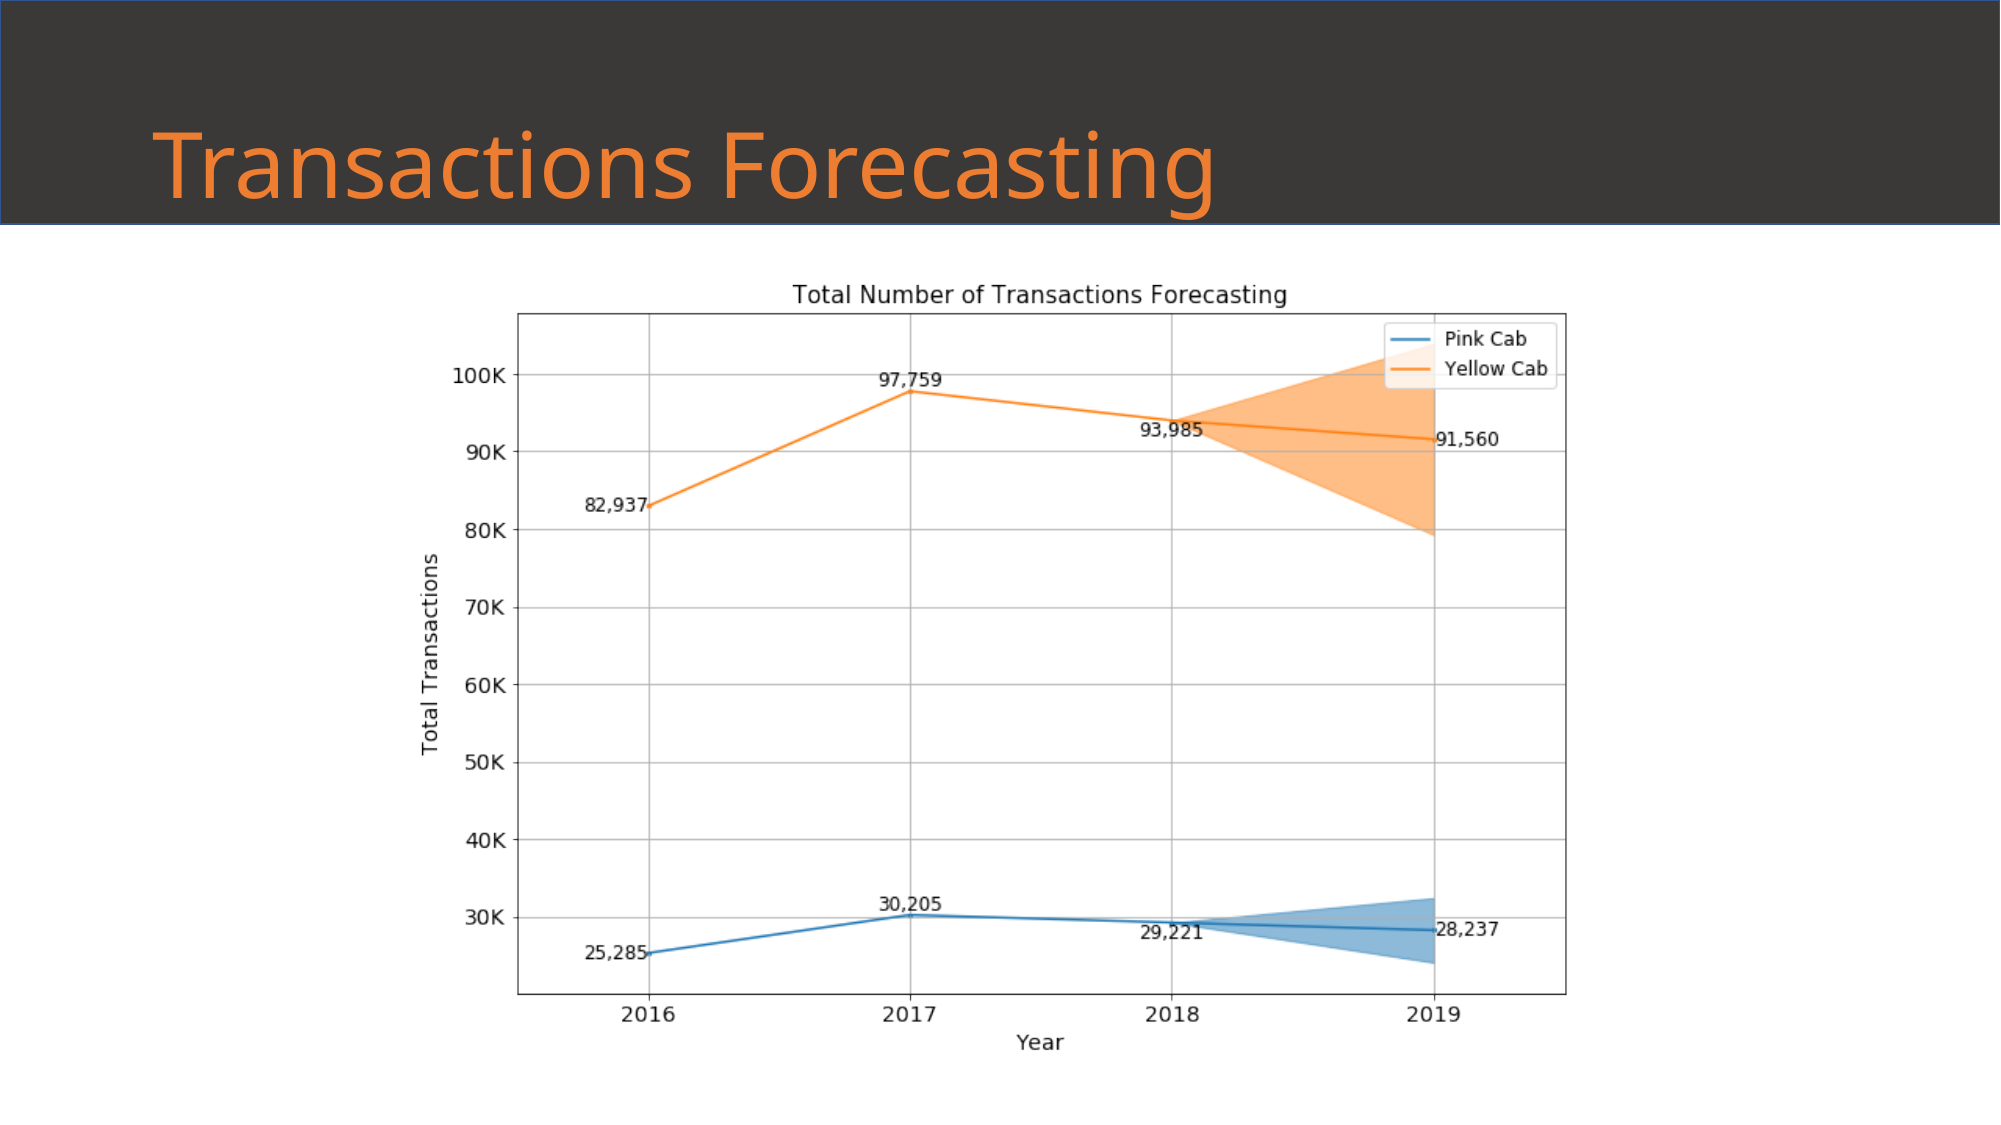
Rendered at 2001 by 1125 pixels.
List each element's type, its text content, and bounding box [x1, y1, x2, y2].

picture [411, 274, 1575, 1066]
title Transactions Forecasting [137, 59, 1930, 278]
text_box [0, 0, 2000, 225]
